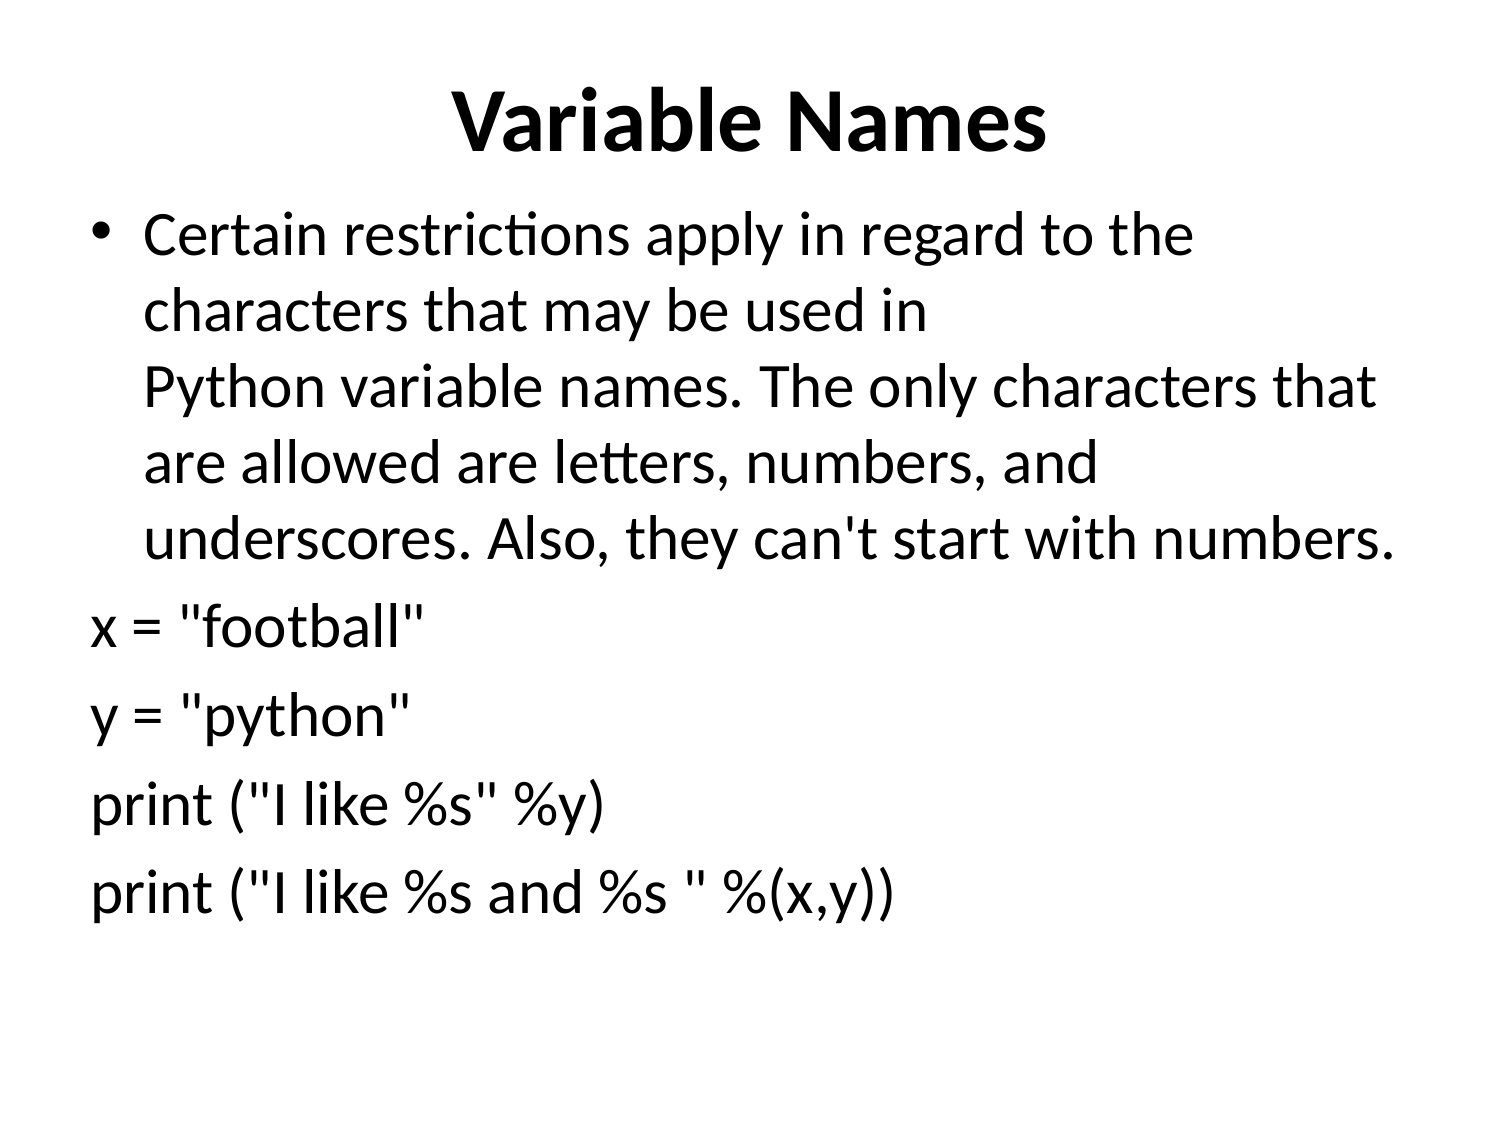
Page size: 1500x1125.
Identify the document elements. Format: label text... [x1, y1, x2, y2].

title Variable Names [75, 45, 1425, 184]
list Certain restrictions apply in regard to the characters that may be used in Python variable names. The only characters that are allowed are letters, numbers, and underscores. Also, they can't start with numbers. x = "football" y = "python" print ("I like %s" %y) print ("I like %s and %s " %(x,y)) [75, 184, 1425, 1005]
